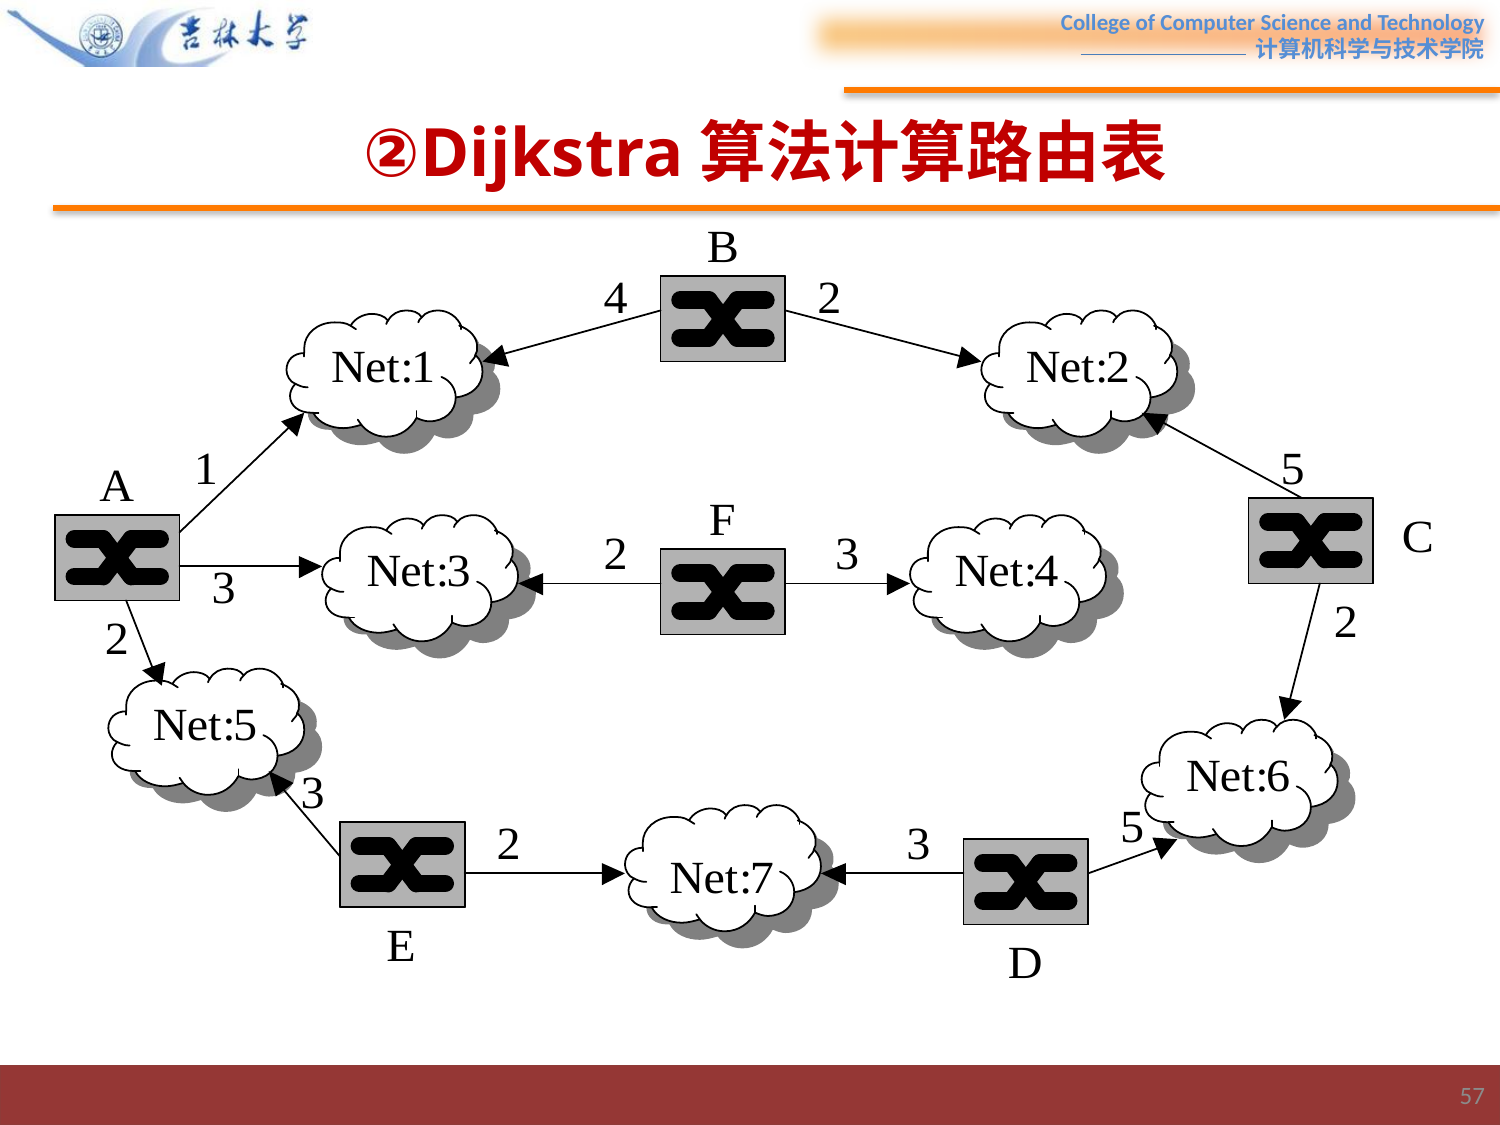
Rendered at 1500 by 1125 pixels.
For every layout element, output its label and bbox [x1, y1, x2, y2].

text_box [0, 0, 1500, 1125]
